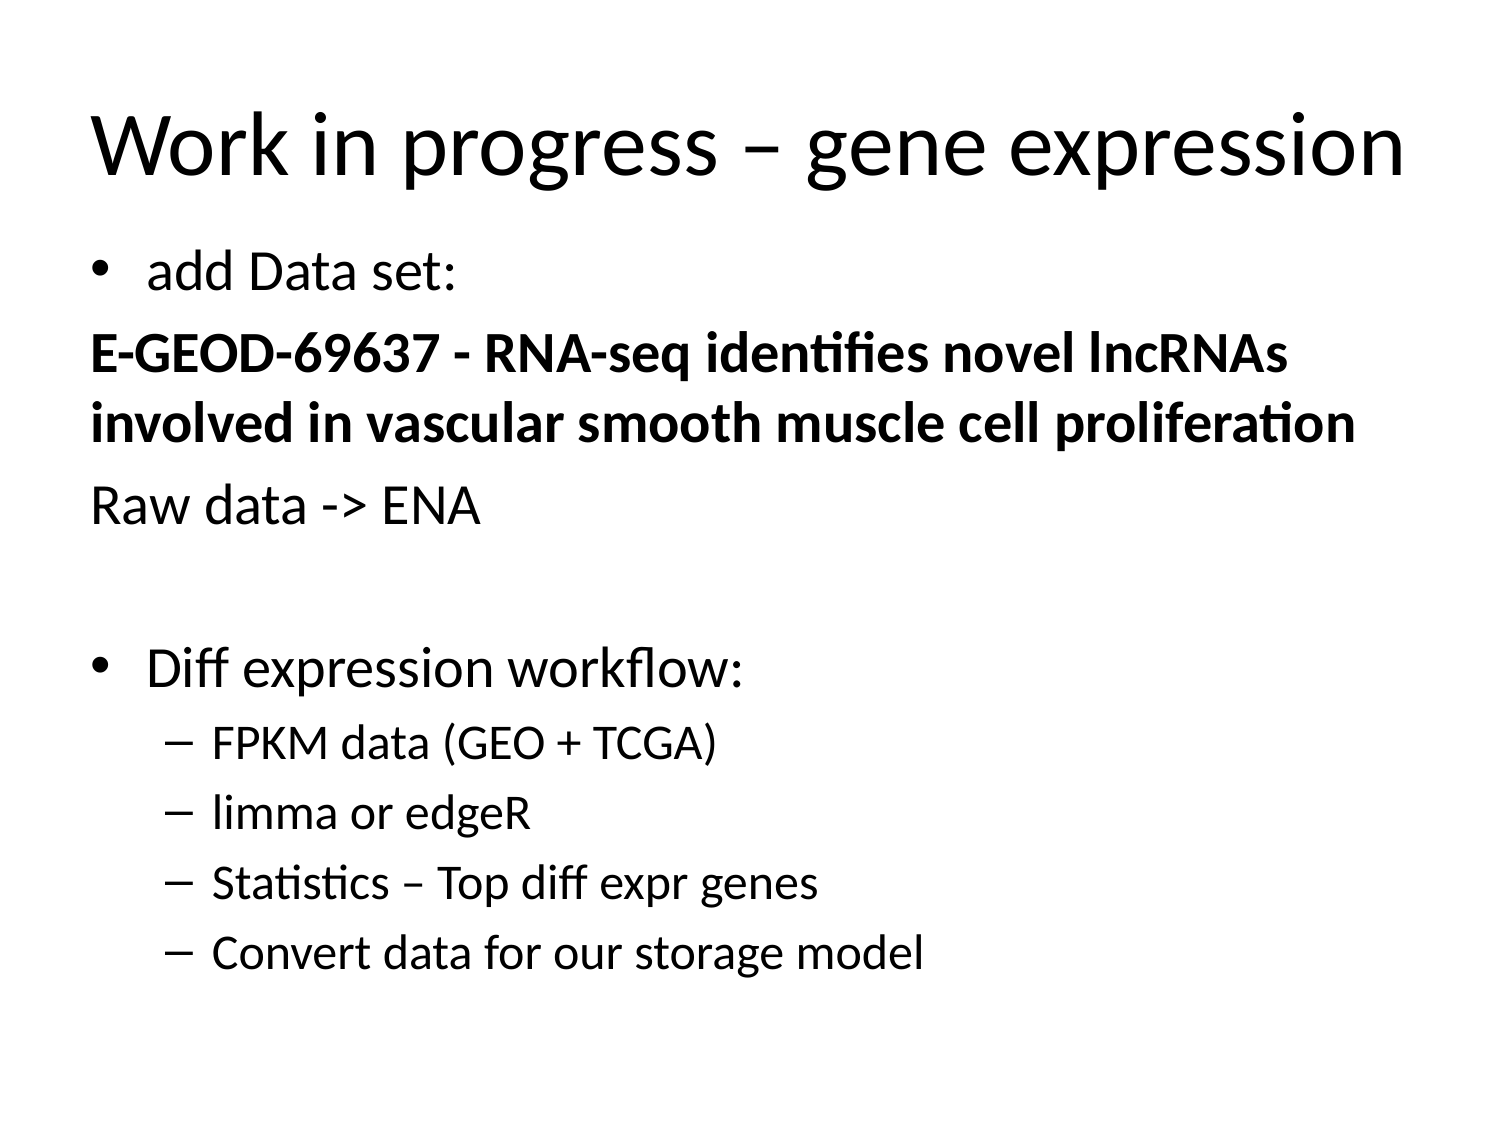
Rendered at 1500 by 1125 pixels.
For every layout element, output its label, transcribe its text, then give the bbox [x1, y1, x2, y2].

list add Data set: E-GEOD-69637 - RNA-seq identifies novel lncRNAs involved in vascular smooth muscle cell proliferation Raw data -> ENA Diff expression workflow: FPKM data (GEO + TCGA) limma or edgeR Statistics – Top diff expr genes Convert data for our storage model [75, 224, 1425, 1005]
title Work in progress – gene expression [75, 45, 1425, 224]
